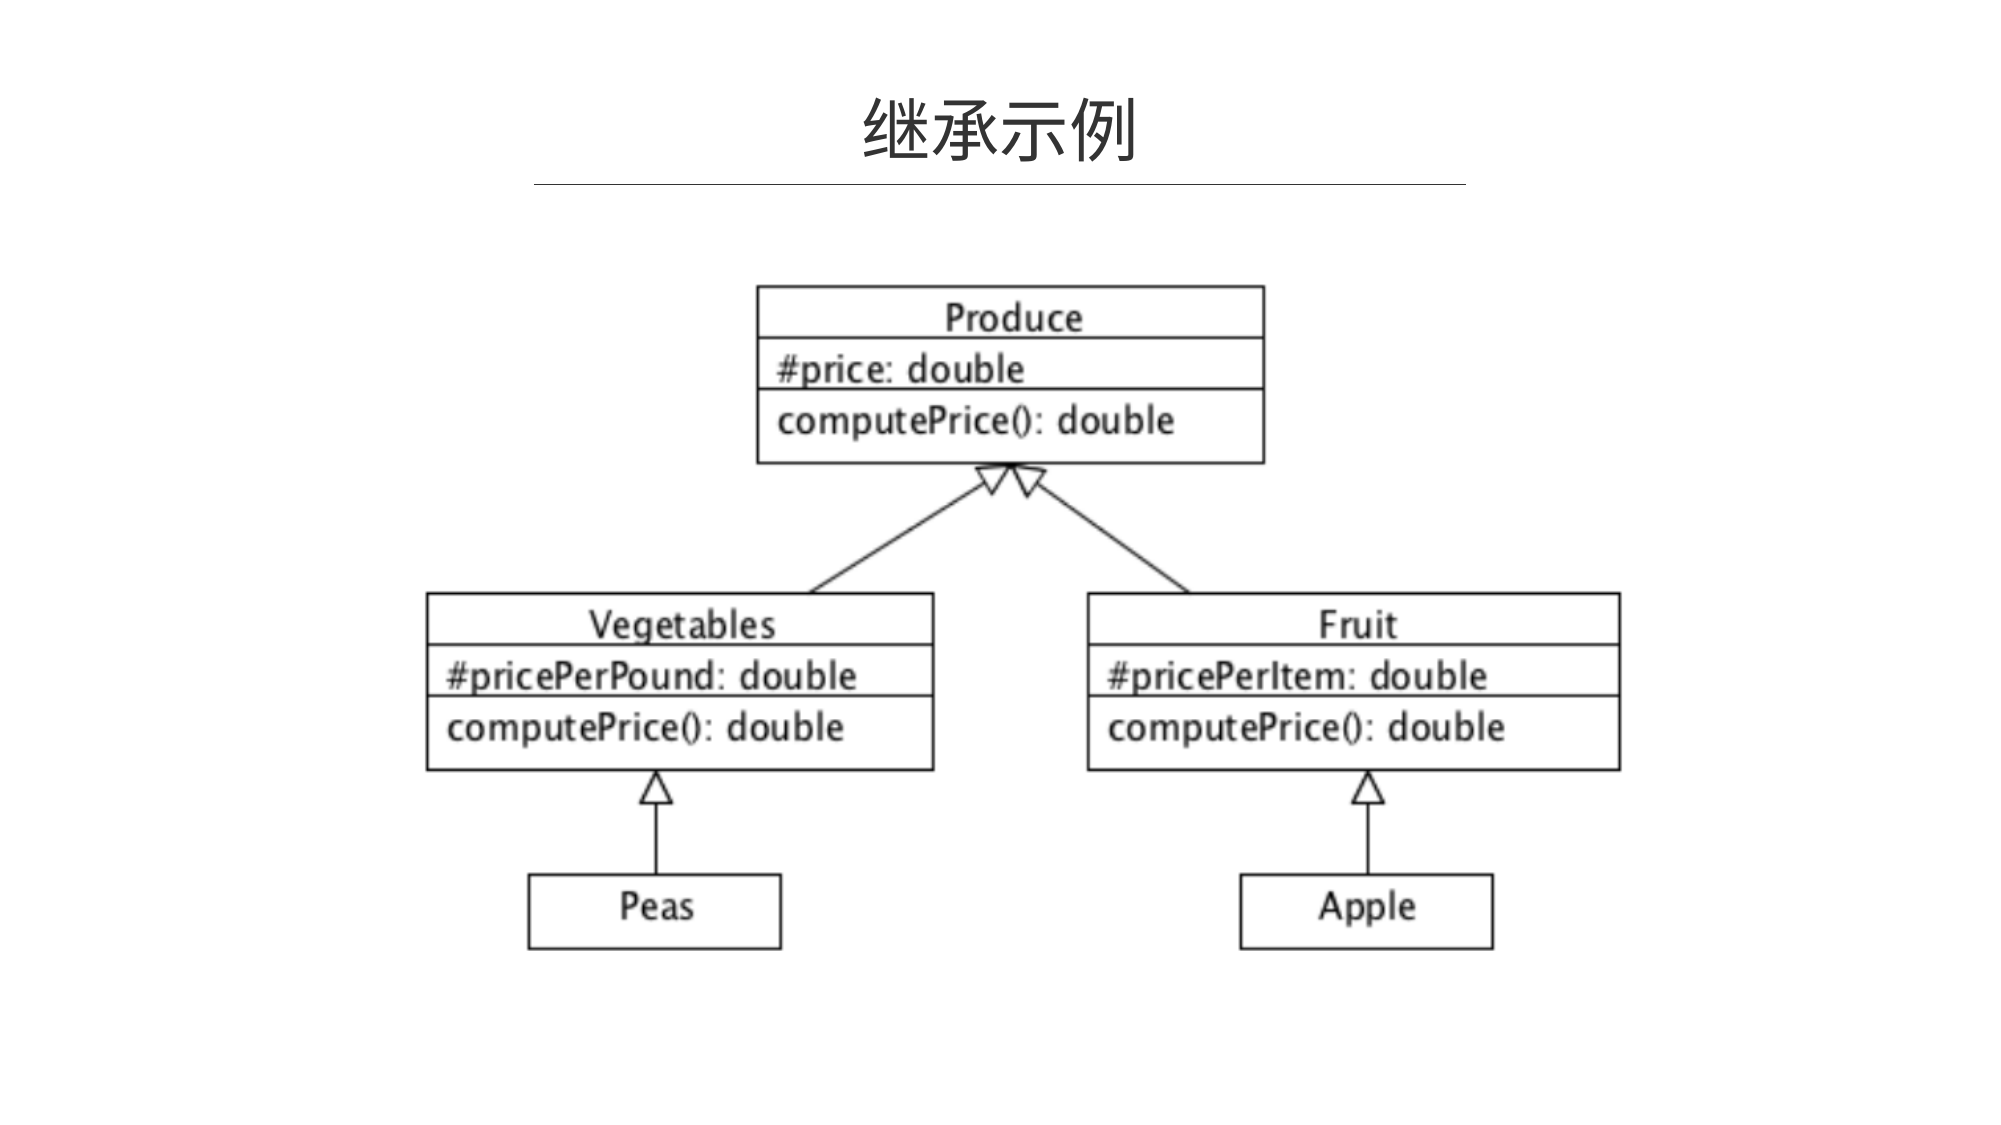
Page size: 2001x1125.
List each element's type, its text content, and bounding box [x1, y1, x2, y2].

text_box 继承示例 [629, 80, 1371, 179]
picture [402, 210, 1644, 976]
